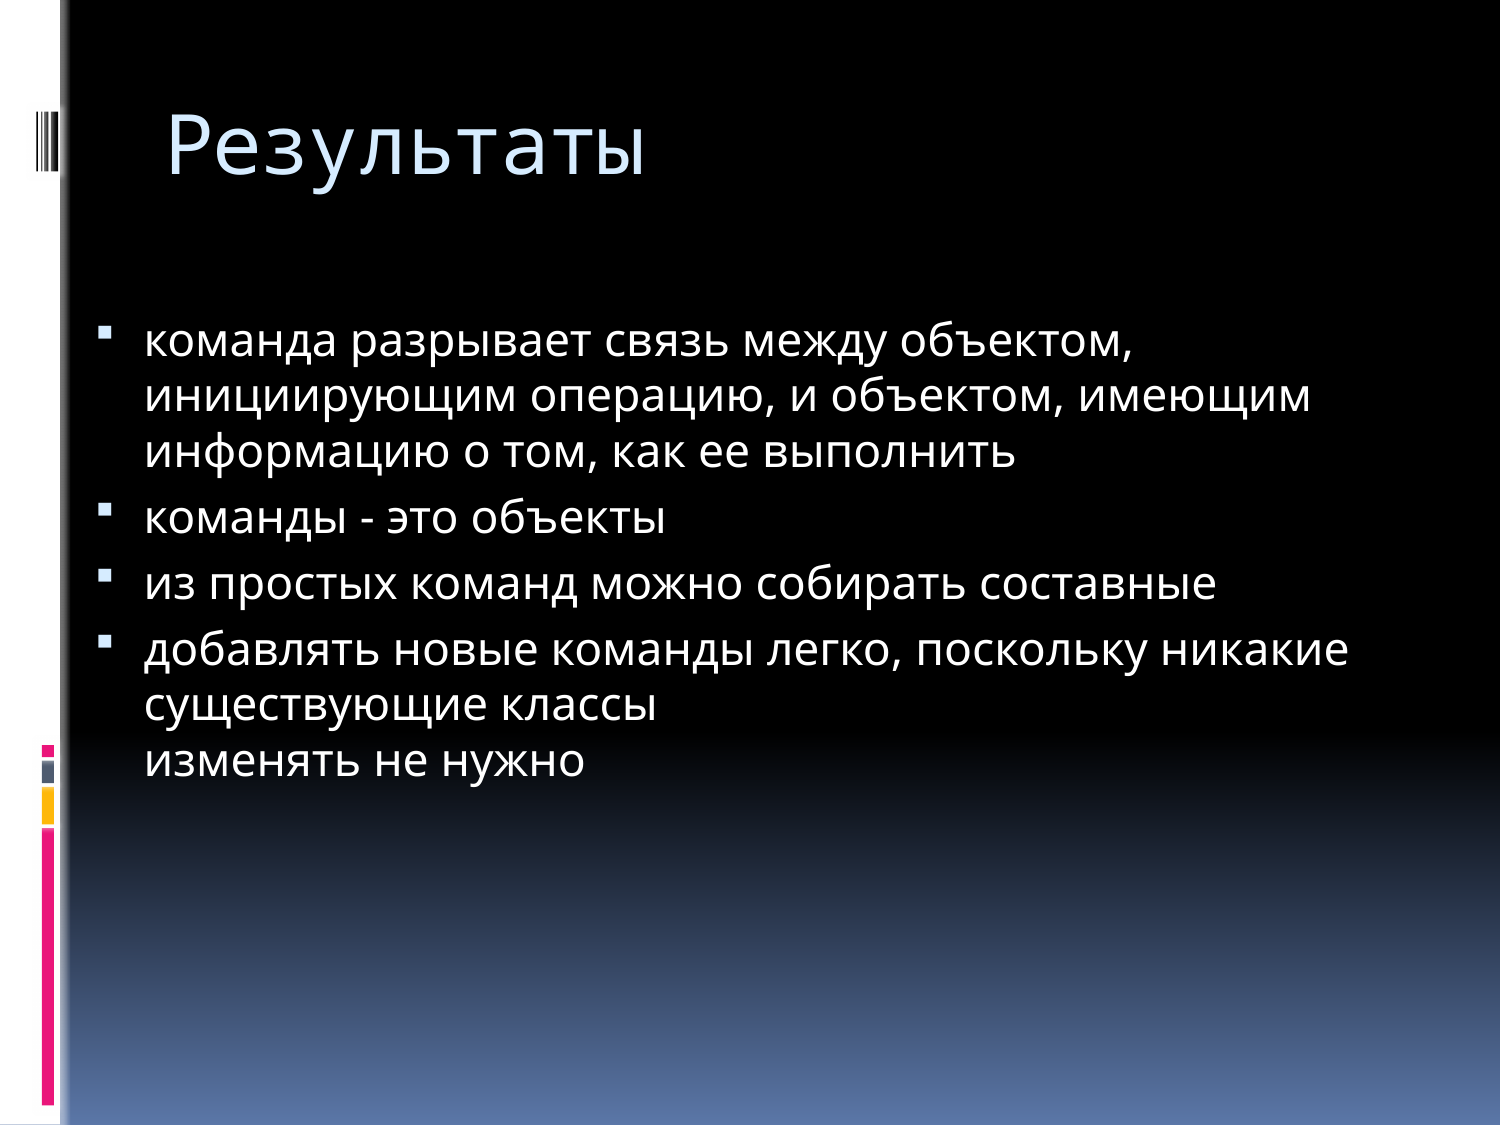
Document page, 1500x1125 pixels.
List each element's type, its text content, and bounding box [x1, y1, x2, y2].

title Результаты [150, 83, 1425, 234]
list команда разрывает связь между объектом, инициирующим операцию, и объектом, имеющим информацию о том, как ее выполнить команды - это объекты из простых команд можно собирать составные добавлять новые команды легко, поскольку никакие существующие классы изменять не нужно [70, 302, 1421, 799]
